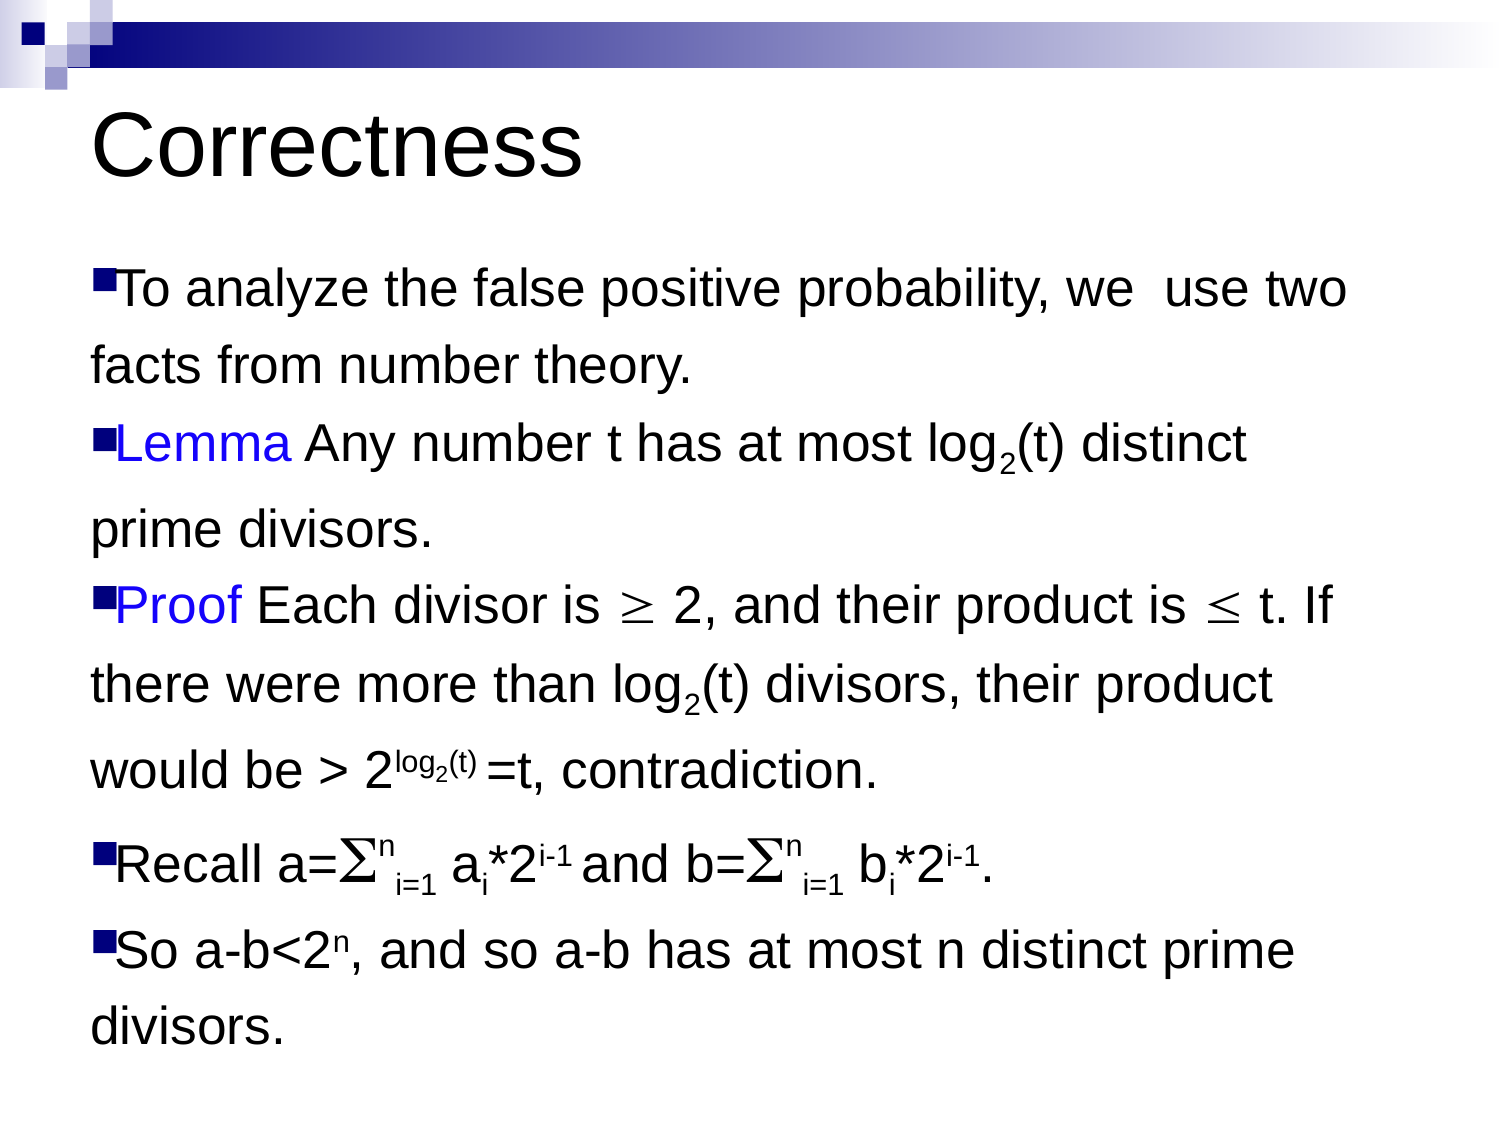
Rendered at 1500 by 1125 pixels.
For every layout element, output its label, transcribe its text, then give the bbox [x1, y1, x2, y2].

title Correctness [75, 75, 1425, 205]
list To analyze the false positive probability, we use two facts from number theory. Lemma Any number t has at most log2(t) distinct prime divisors. Proof Each divisor is ³ 2, and their product is £ t. If there were more than log2(t) divisors, their product would be > 2log2(t) =t, contradiction. Recall a=Sni=1 ai*2i-1 and b=Sni=1 bi*2i-1. So a-b<2n, and so a-b has at most n distinct prime divisors. [75, 232, 1411, 1068]
